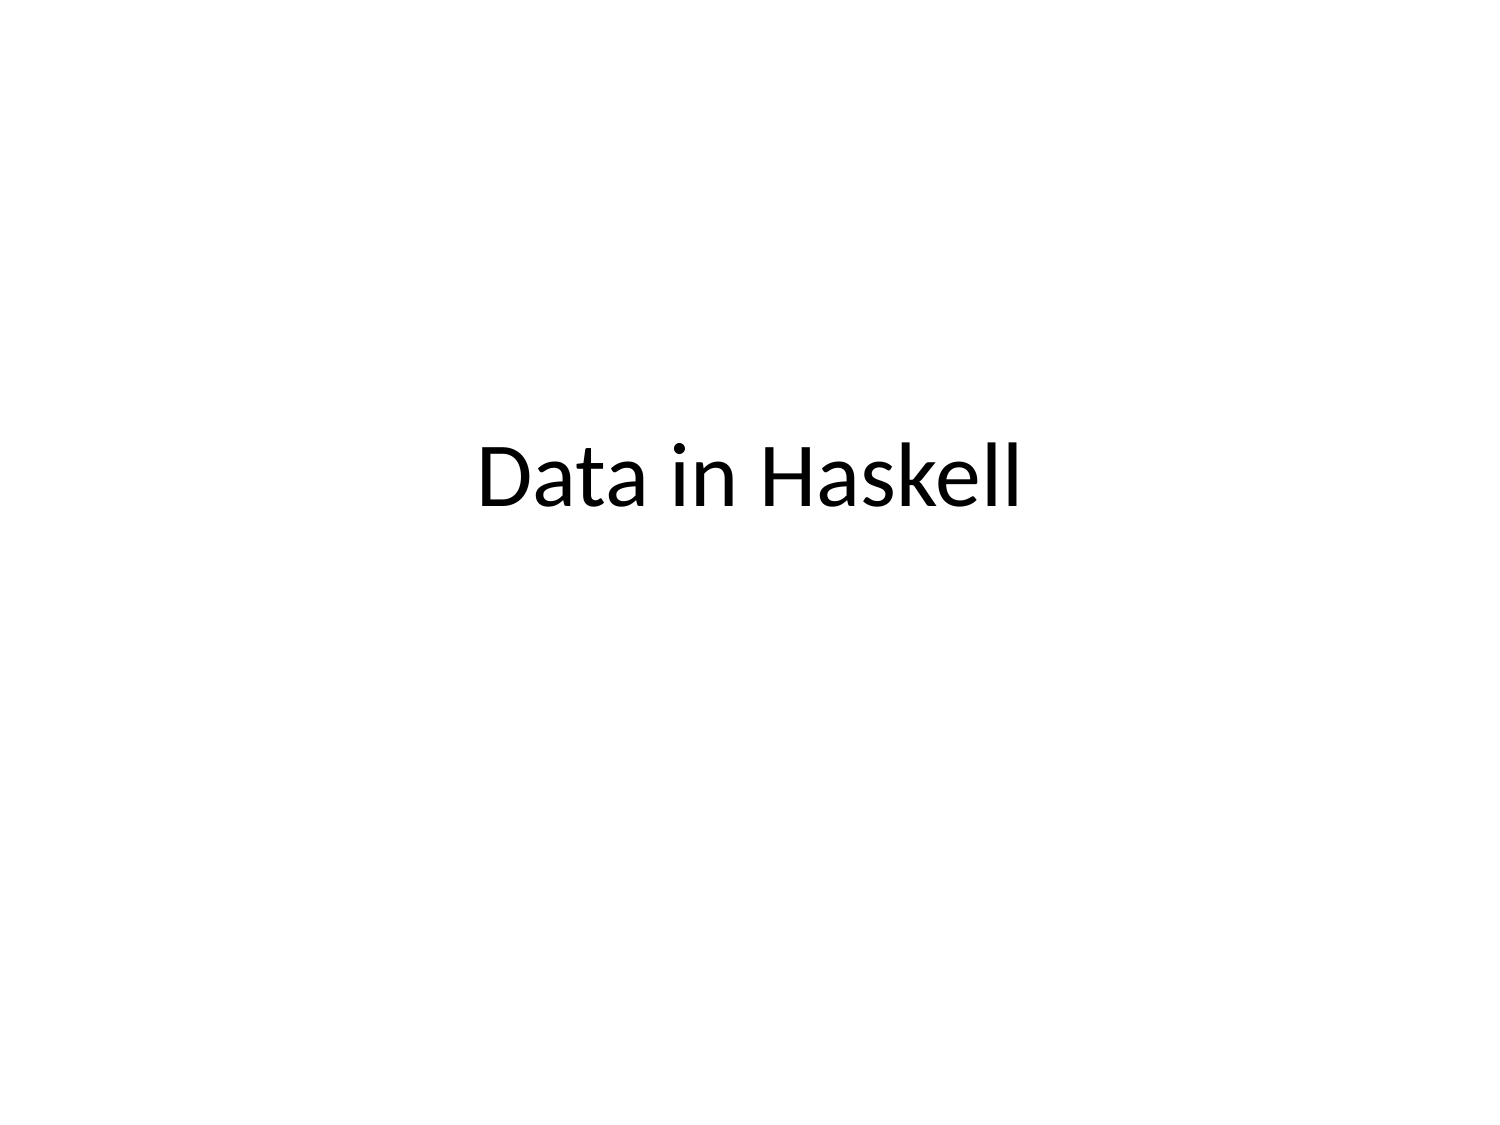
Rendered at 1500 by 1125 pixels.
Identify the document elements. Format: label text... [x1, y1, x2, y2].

title Data in Haskell [112, 349, 1388, 591]
